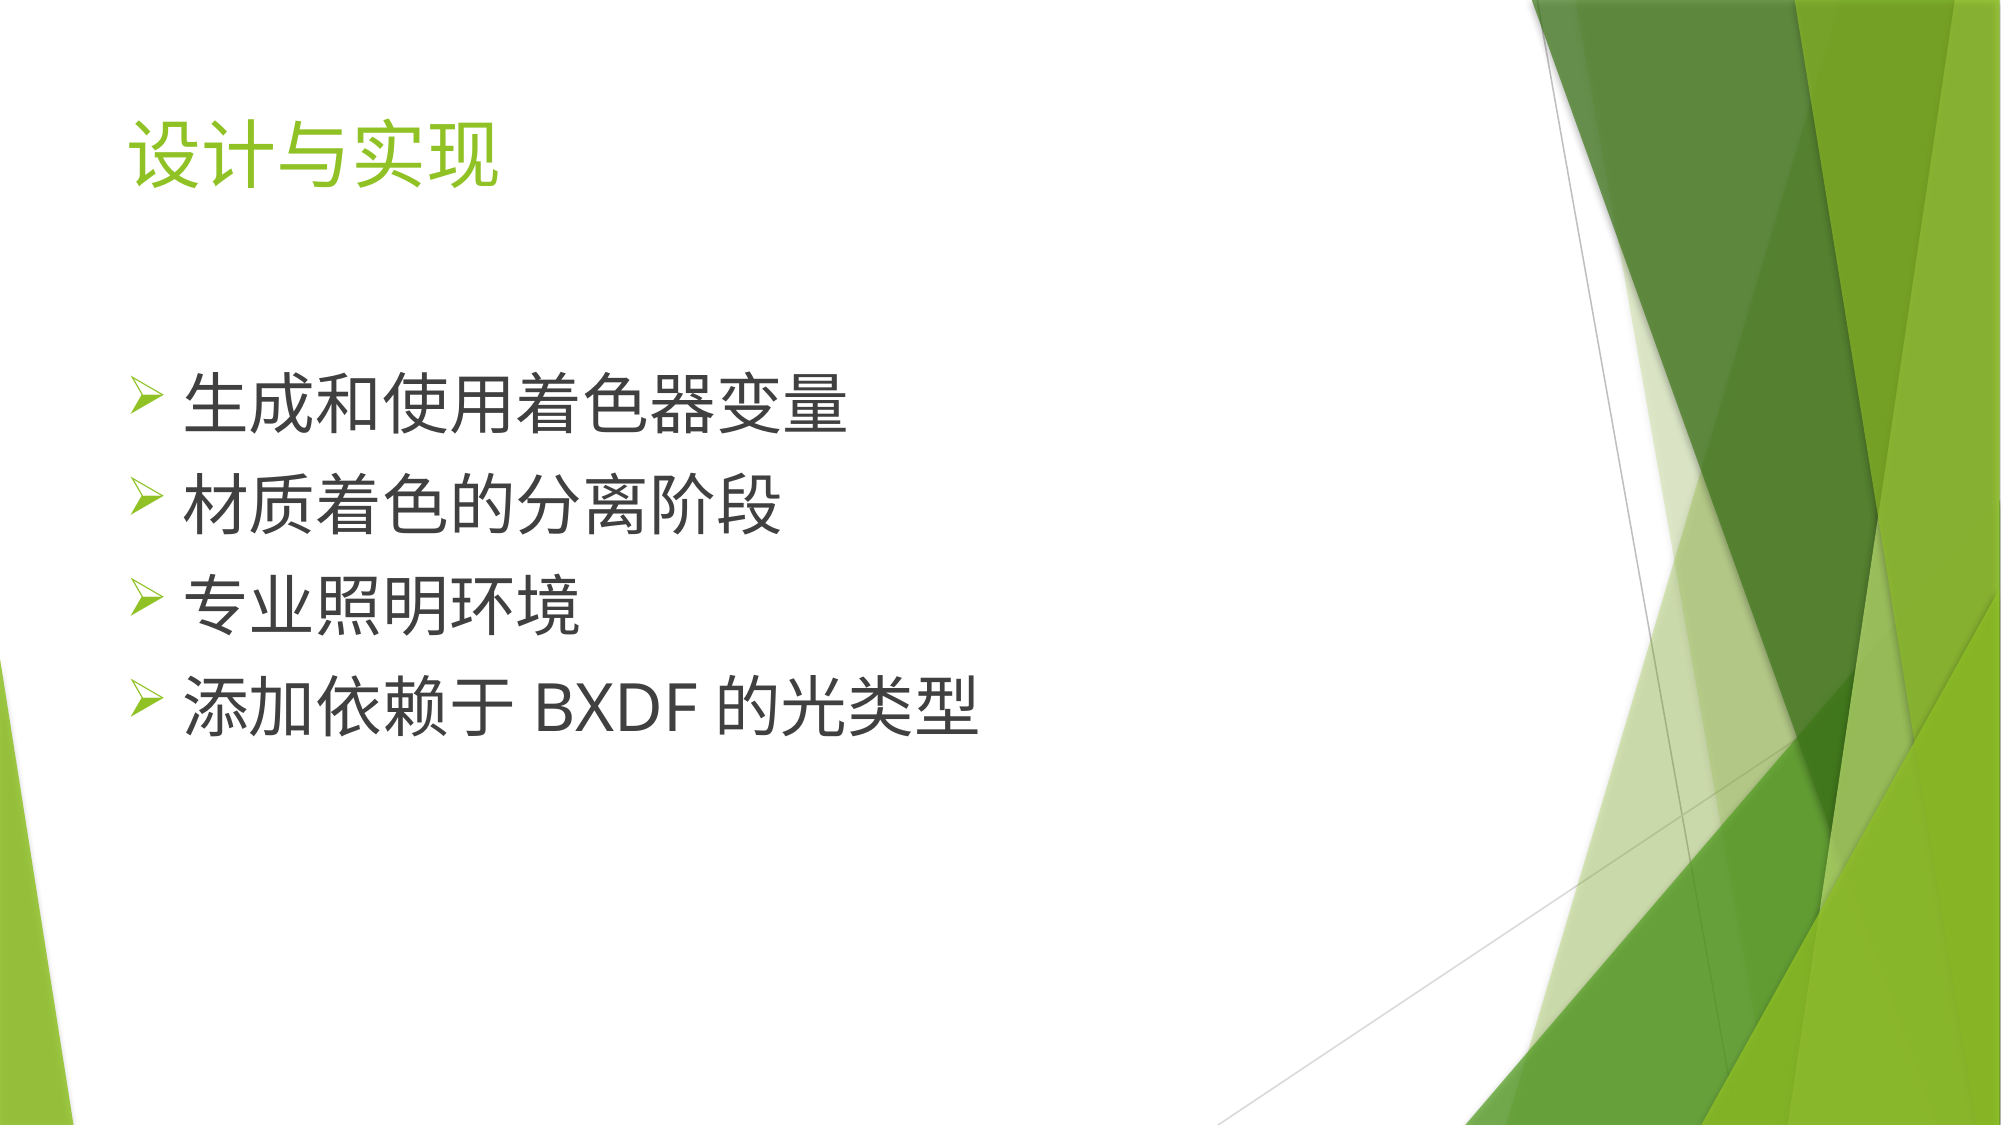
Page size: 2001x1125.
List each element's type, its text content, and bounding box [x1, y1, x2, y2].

list 生成和使用着色器变量 材质着色的分离阶段 专业照明环境 添加依赖于BXDF的光类型 [111, 354, 1522, 992]
title 设计与实现 [111, 99, 1522, 231]
